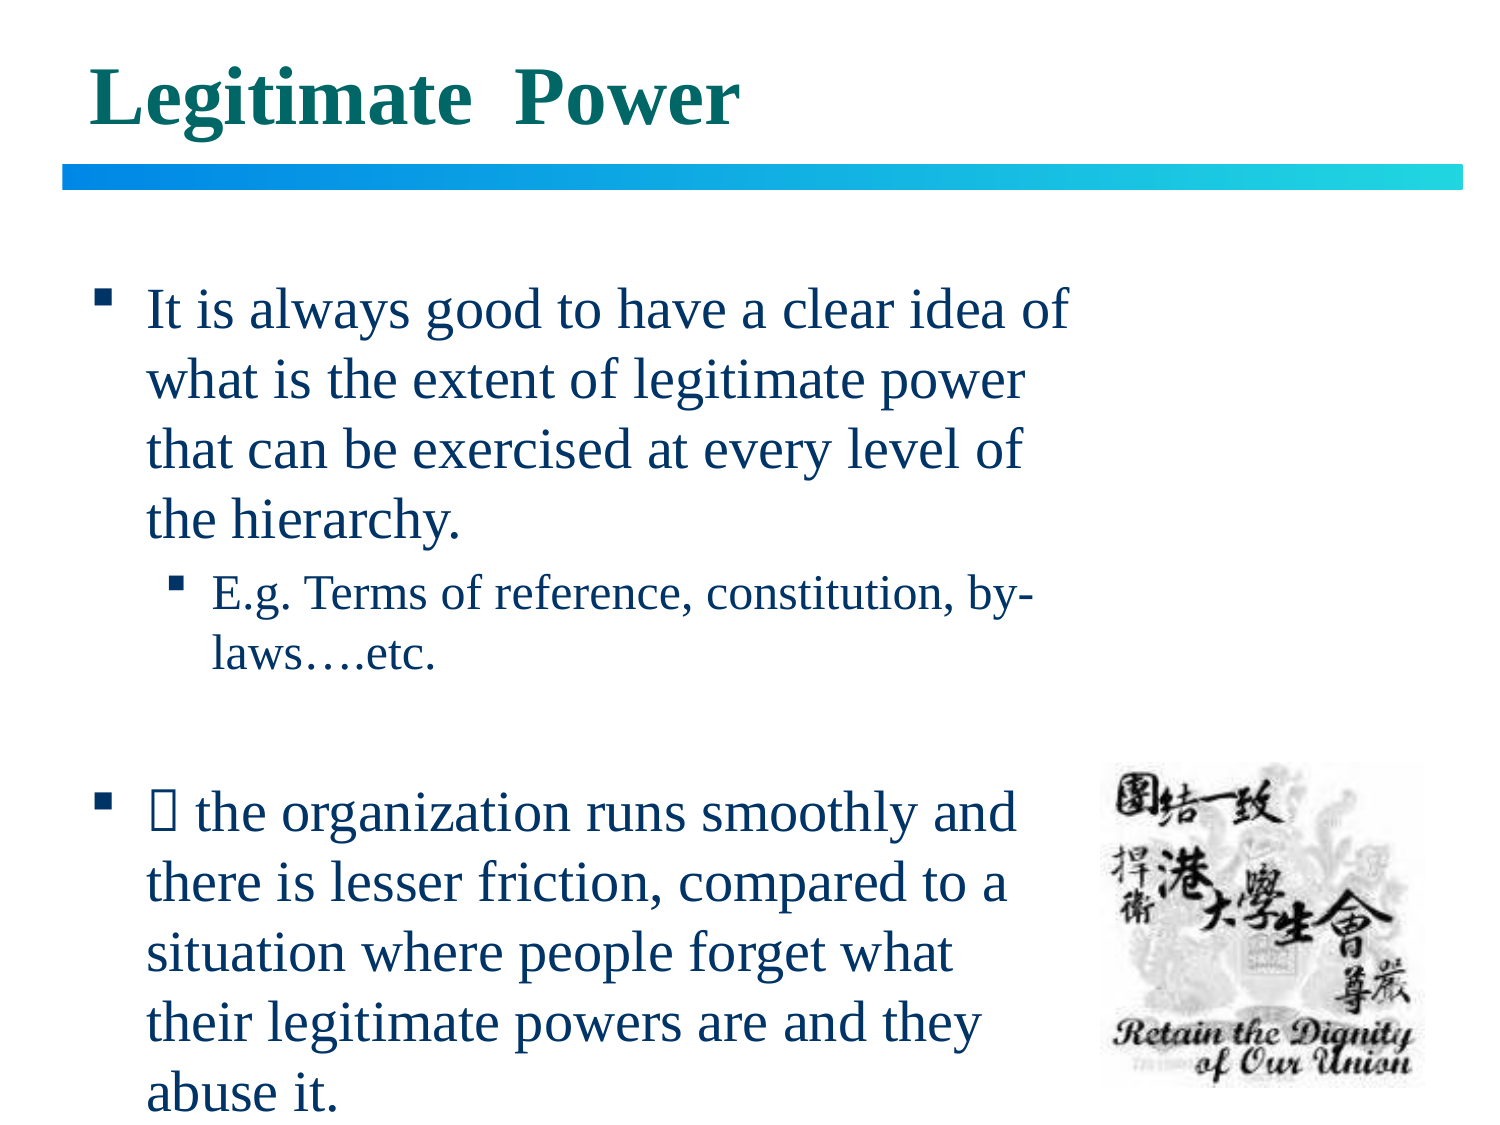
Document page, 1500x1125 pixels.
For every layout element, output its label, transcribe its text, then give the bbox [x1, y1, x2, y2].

title Legitimate Power [75, 45, 1425, 233]
picture [1099, 762, 1426, 1088]
list It is always good to have a clear idea of what is the extent of legitimate power that can be exercised at every level of the hierarchy. E.g. Terms of reference, constitution, by-laws….etc.  the organization runs smoothly and there is lesser friction, compared to a situation where people forget what their legitimate powers are and they abuse it. [75, 262, 1088, 1005]
